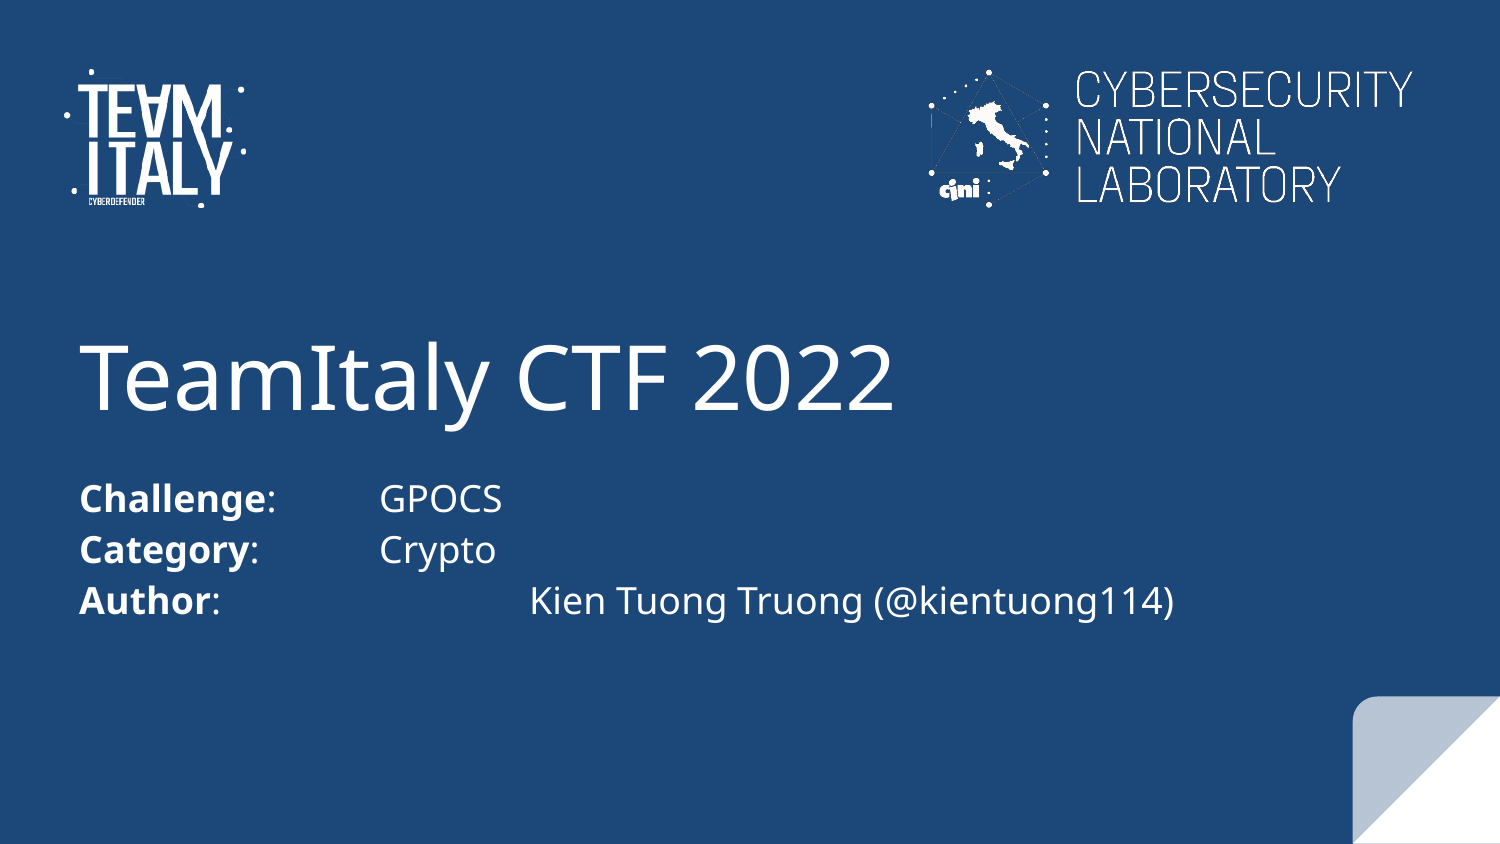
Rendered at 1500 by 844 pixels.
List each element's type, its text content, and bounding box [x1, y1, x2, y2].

picture [63, 68, 246, 209]
subtitle Challenge: GPOCS Category: Crypto Author: Kien Tuong Truong (@kientuong114) [64, 457, 1413, 673]
title TeamItaly CTF 2022 [64, 298, 1413, 452]
picture [927, 68, 1413, 209]
